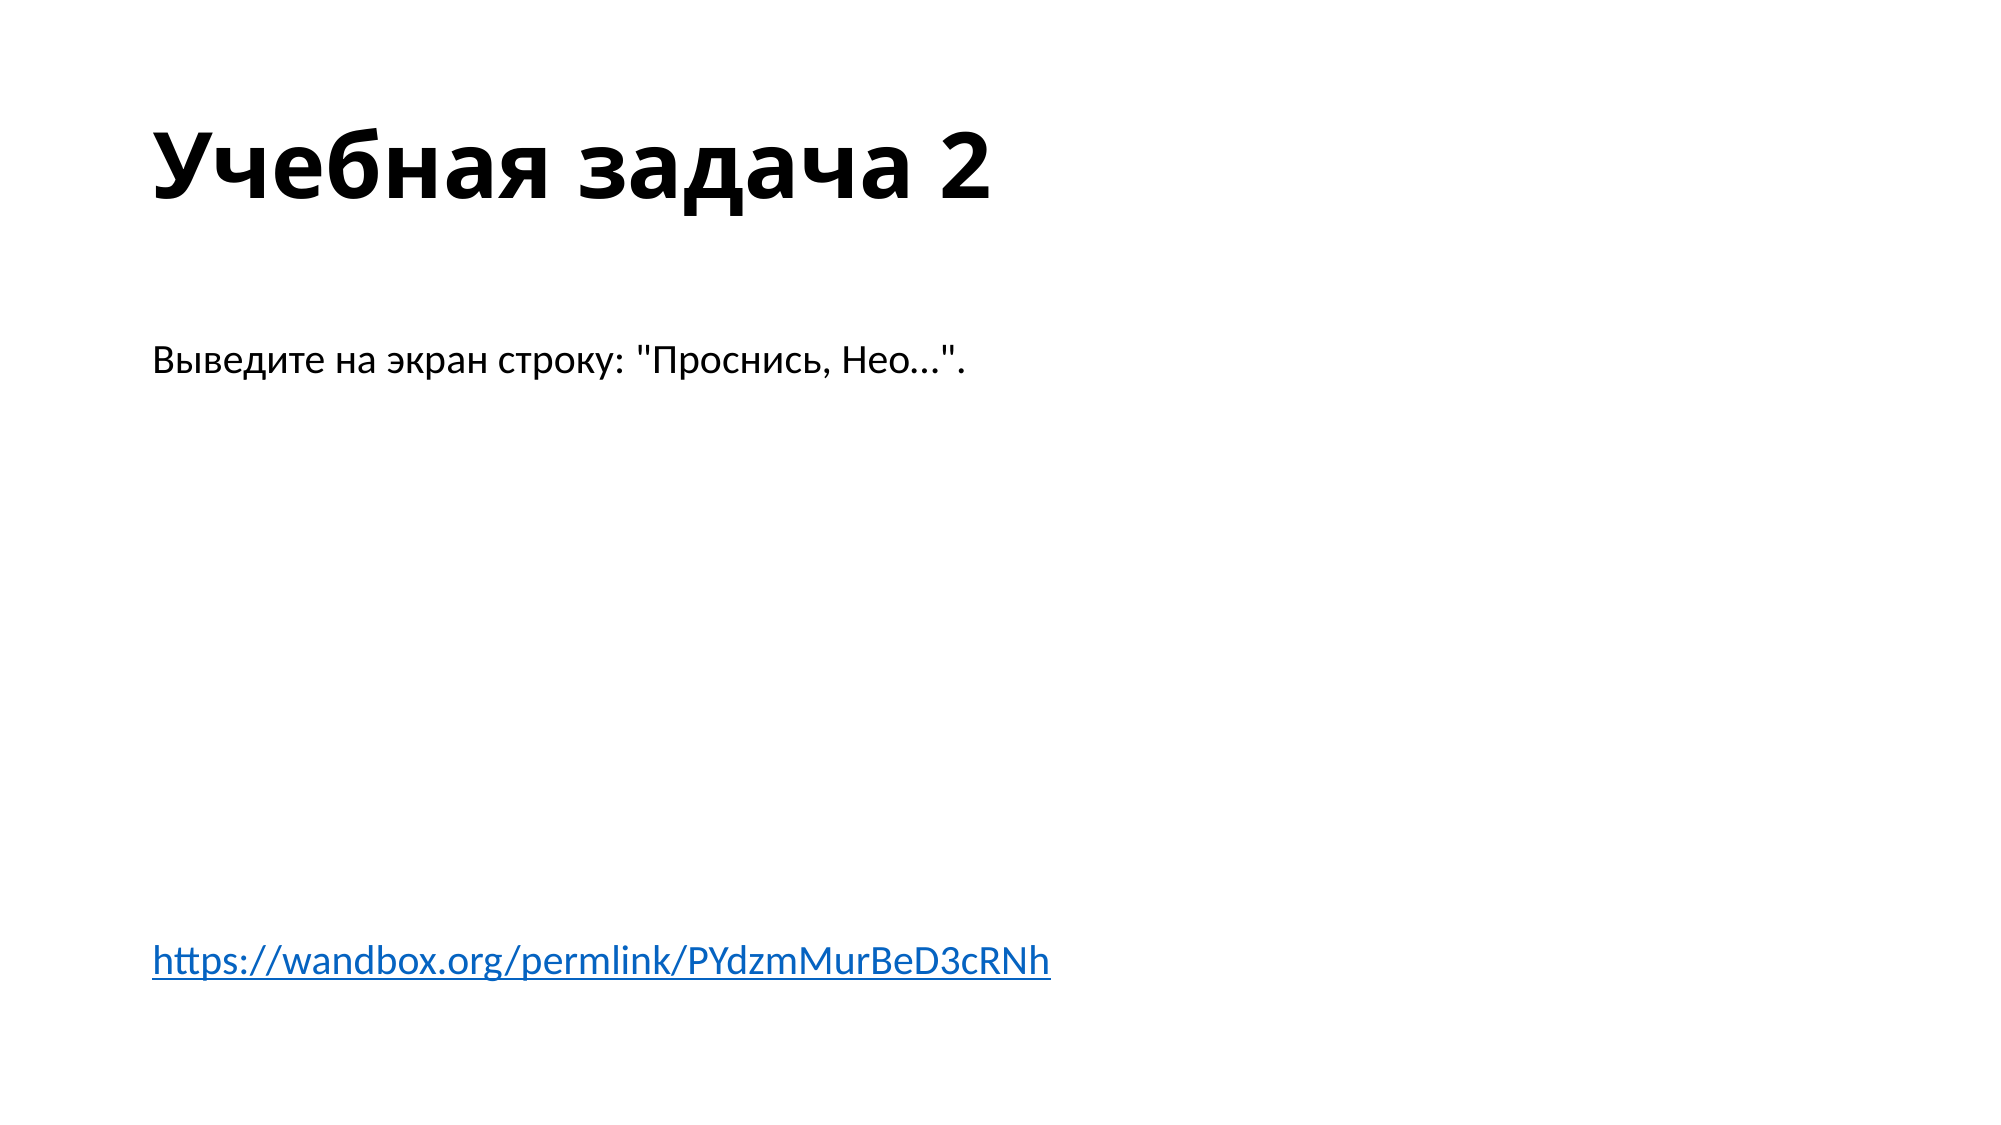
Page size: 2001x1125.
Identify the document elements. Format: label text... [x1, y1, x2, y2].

title Учебная задача 2 [137, 59, 1863, 278]
list Выведите на экран строку: "Проснись, Нео…". https://wandbox.org/permlink/PYdzmMurBeD3cRNh [137, 299, 1863, 1014]
